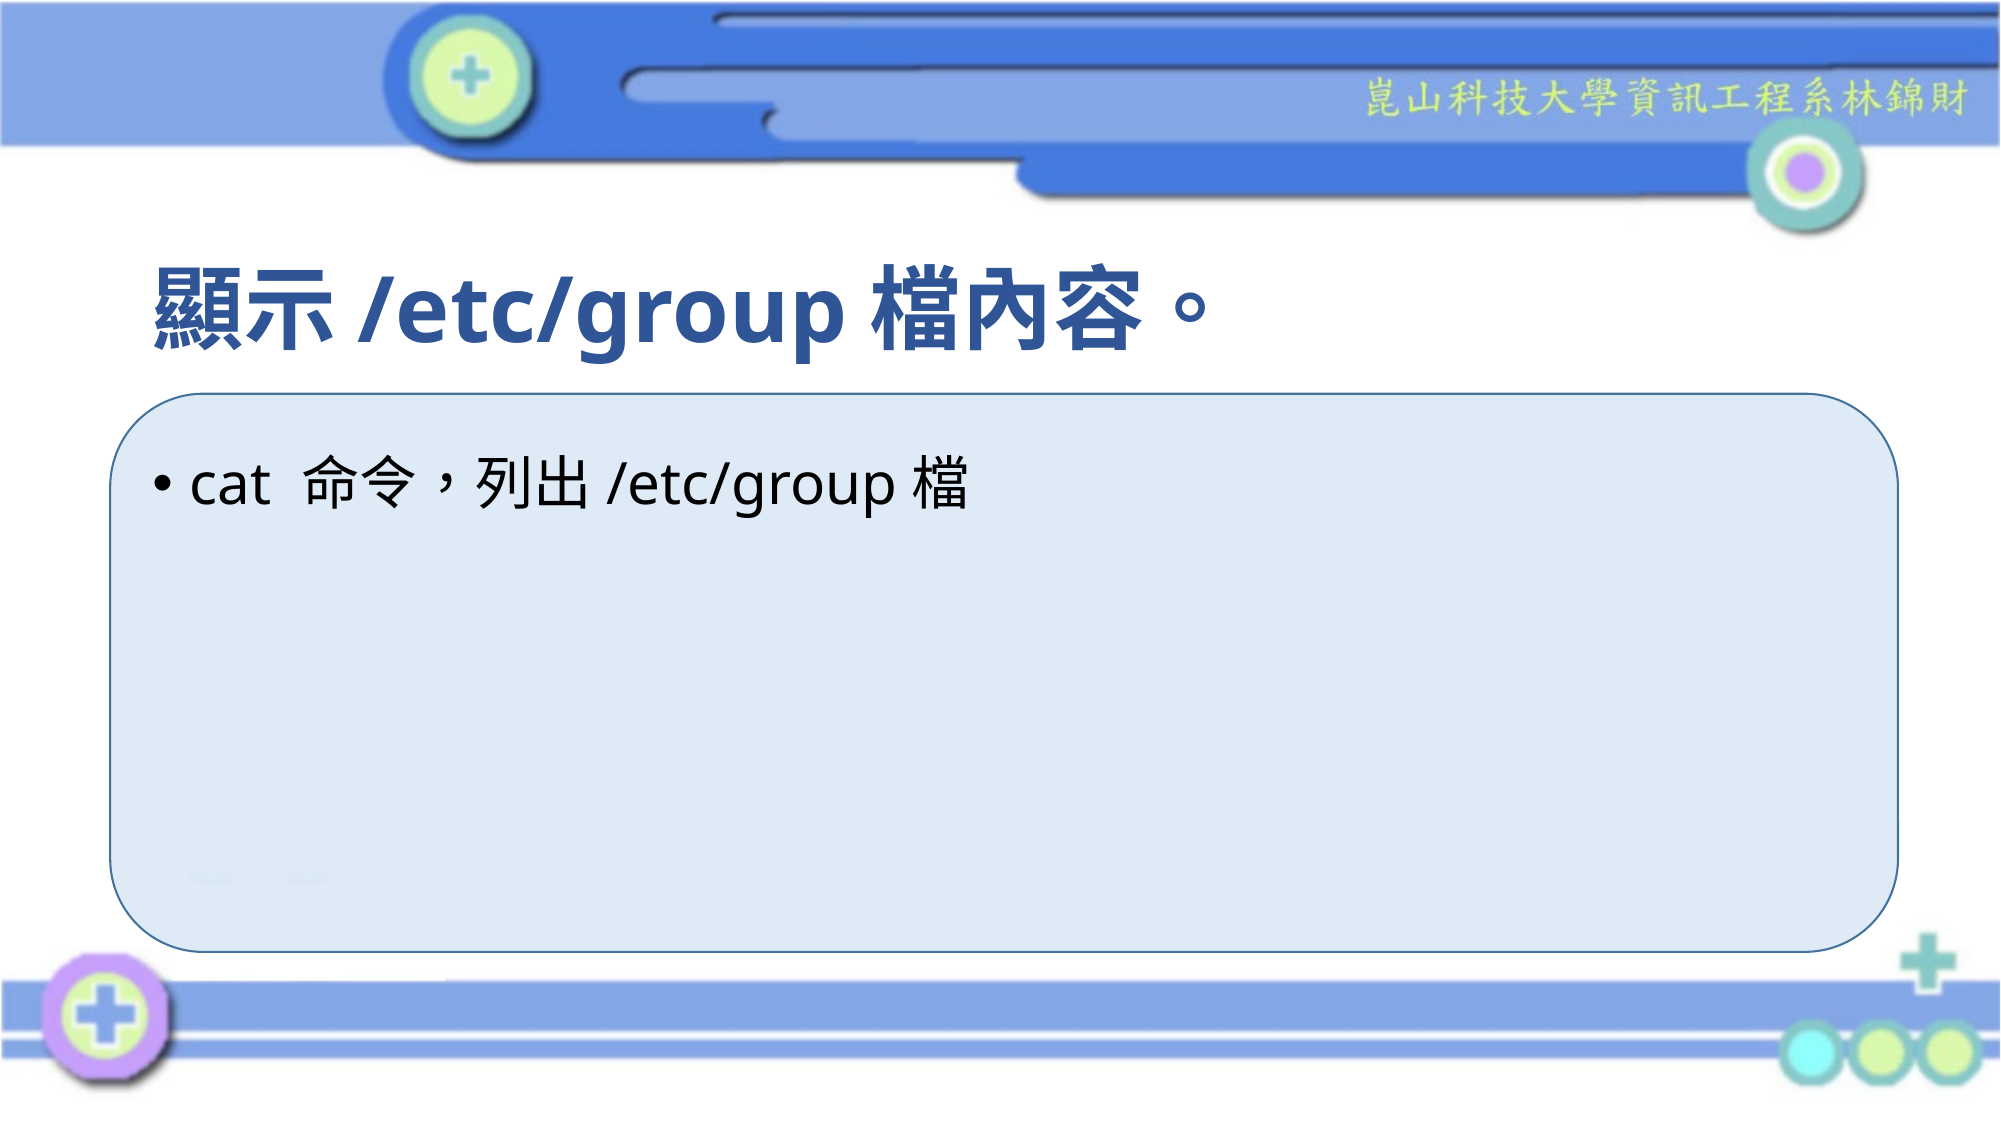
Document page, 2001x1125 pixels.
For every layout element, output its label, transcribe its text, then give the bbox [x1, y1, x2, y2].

picture [0, 0, 2001, 1125]
list cat 命令，列出/etc/group檔 [137, 446, 1863, 1014]
title 顯示/etc/group檔內容。 [137, 203, 1863, 422]
text_box [109, 412, 1900, 933]
